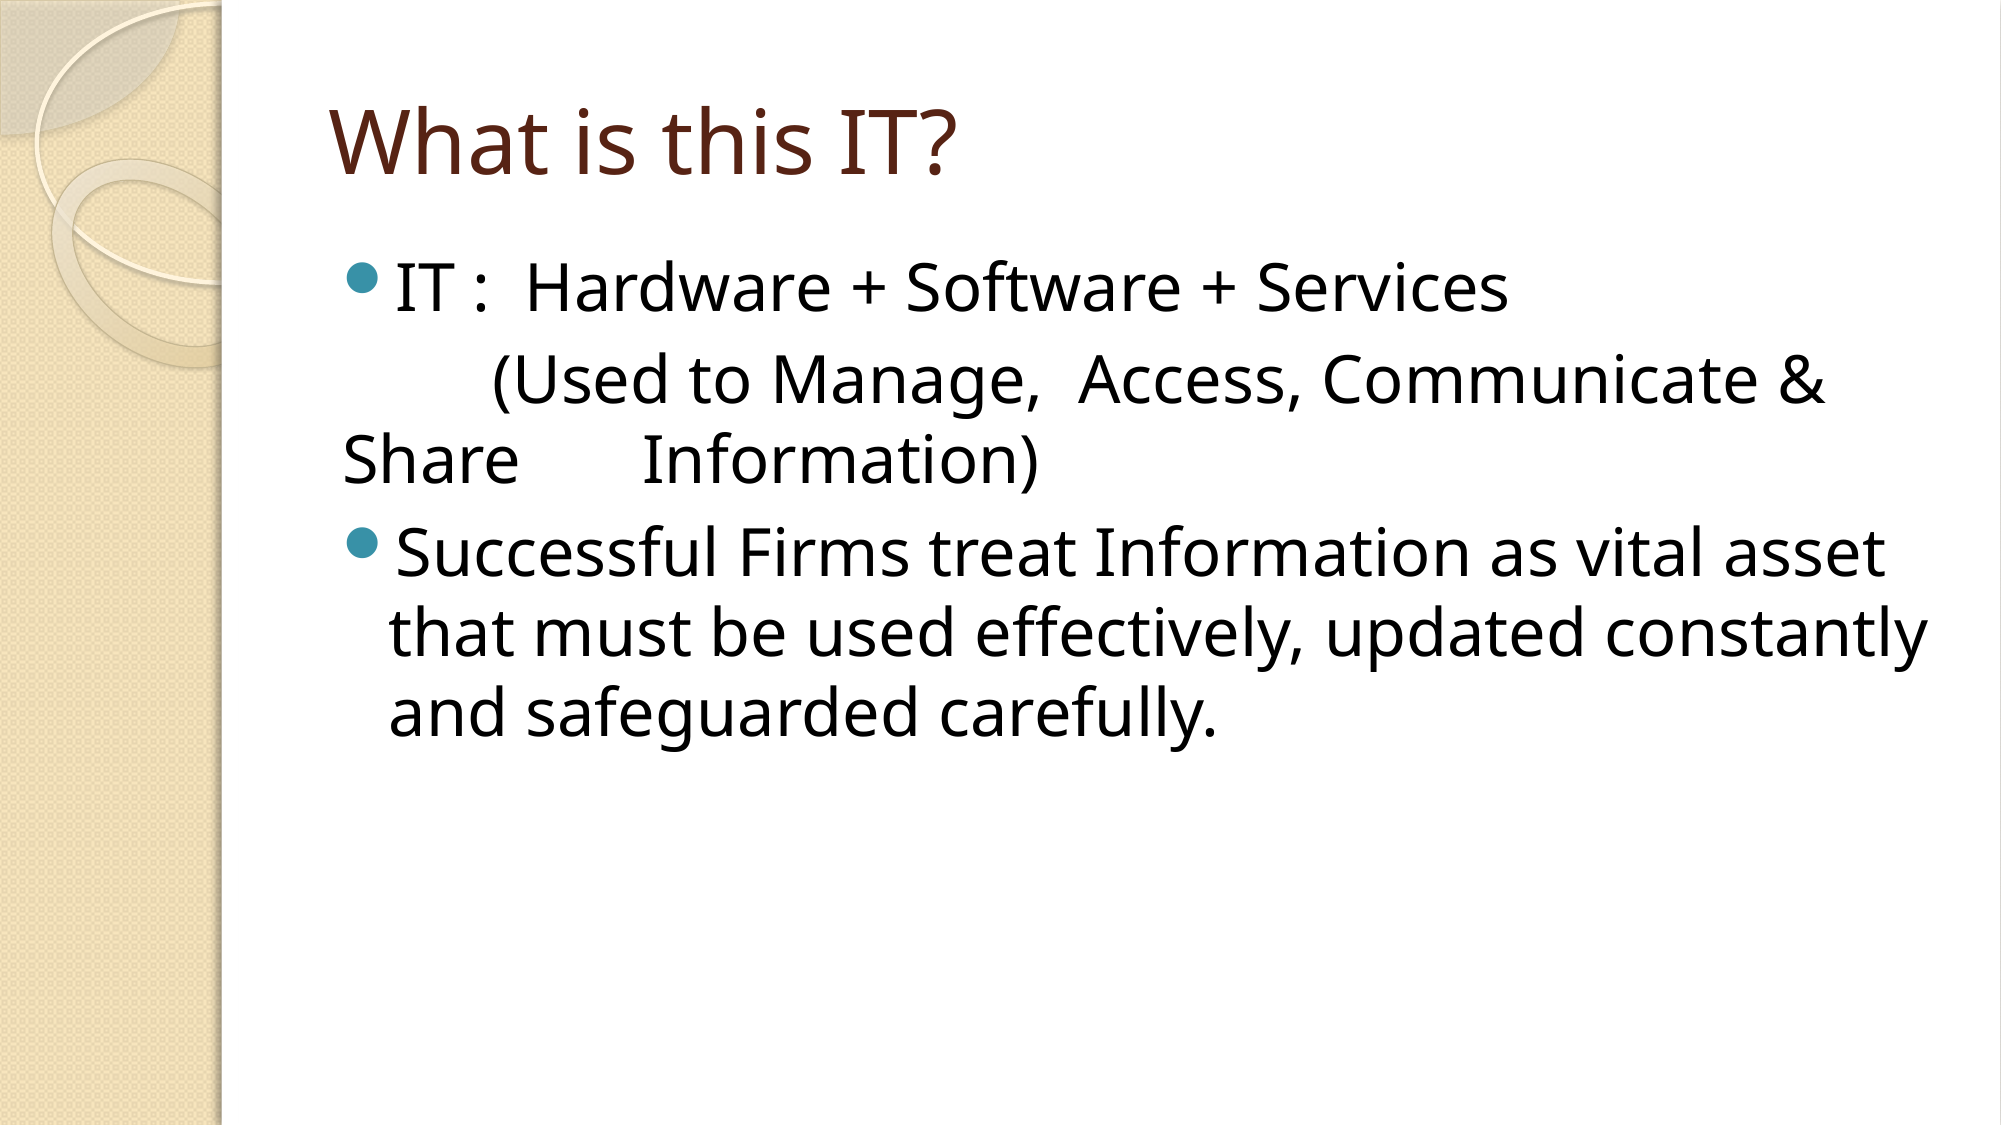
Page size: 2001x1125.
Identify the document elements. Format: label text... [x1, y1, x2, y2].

title What is this IT? [313, 45, 1954, 233]
list IT : Hardware + Software + Services (Used to Manage, Access, Communicate & Share Information) Successful Firms treat Information as vital asset that must be used effectively, updated constantly and safeguarded carefully. [313, 237, 1954, 1025]
